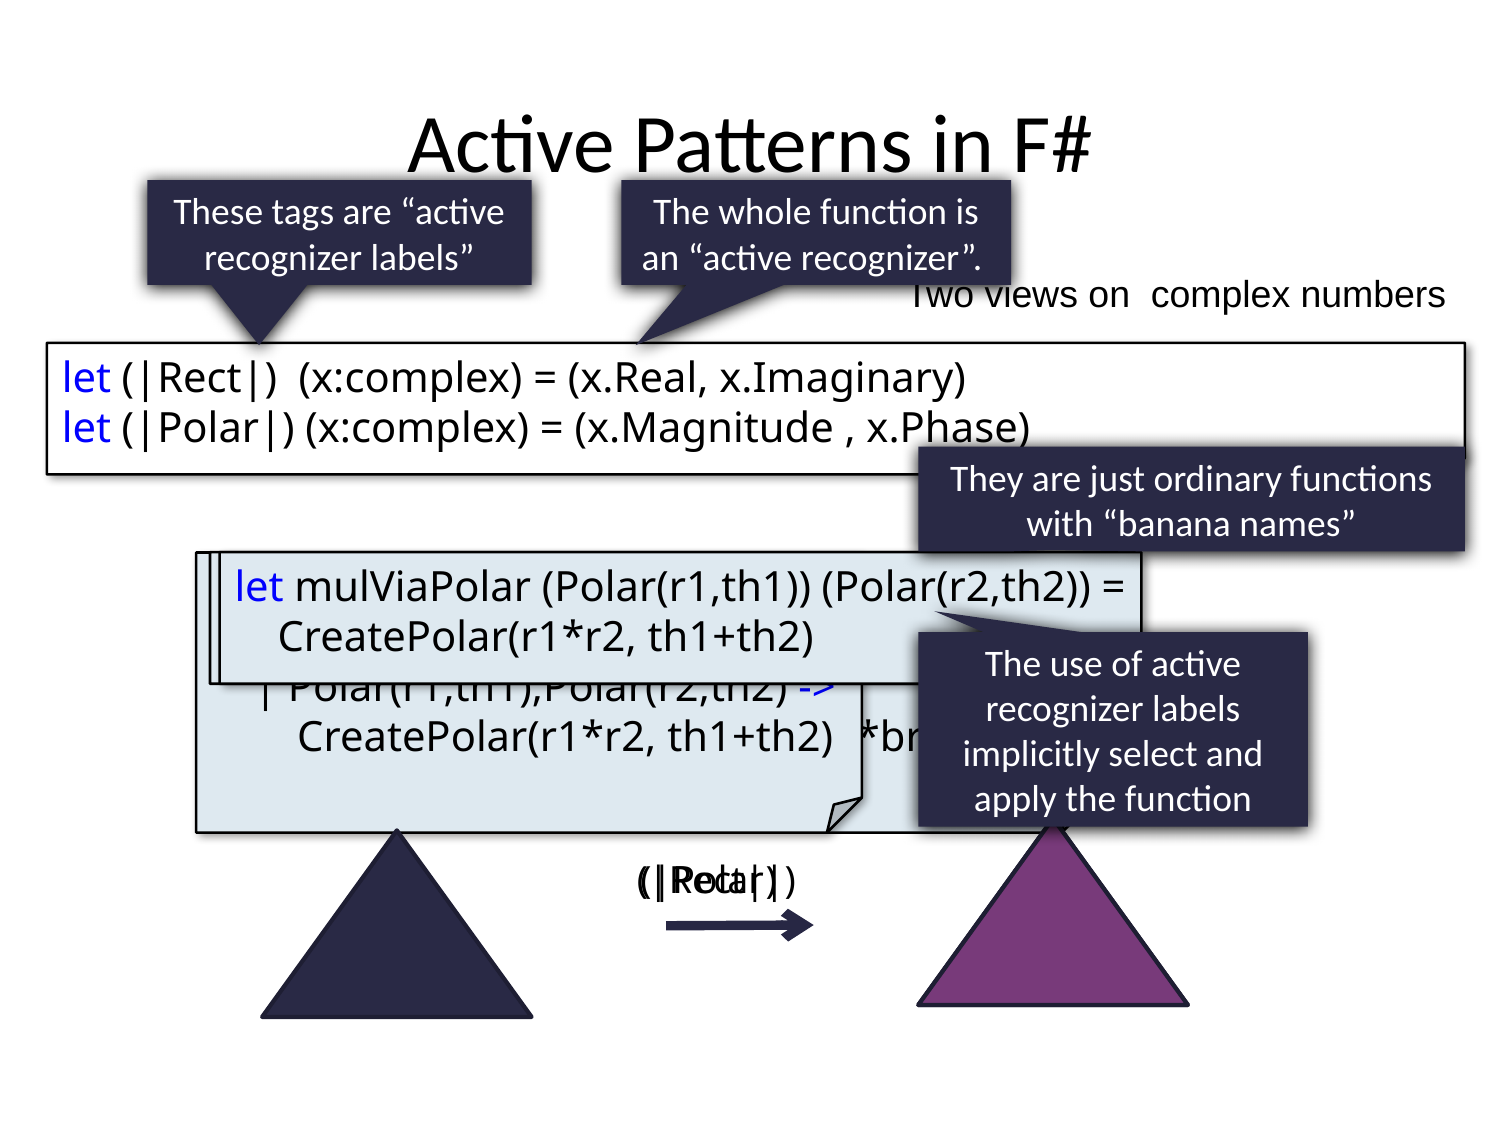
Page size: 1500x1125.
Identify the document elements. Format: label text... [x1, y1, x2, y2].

text_box The use of active recognizer labels implicitly select and apply the function [916, 609, 1311, 829]
text_box [260, 828, 534, 1020]
text_box (|Polar|) [625, 848, 812, 909]
text_box let mulViaRect c1 c2 = match c1,c2 with | Rect(ar,ai), Rect(br,bi) -> CreateRect(ar*br - ai*bi, ai*br + bi*ar) [844, 694, 905, 833]
text_box Two views on complex numbers [890, 262, 1462, 323]
text_box They are just ordinary functions with “banana names” [916, 444, 1467, 554]
title Active Patterns in F# [74, 44, 1426, 233]
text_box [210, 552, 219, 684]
text_box let mulViaPolar (Polar(r1,th1)) (Polar(r2,th2)) = CreatePolar(r1*r2, th1+th2) [219, 552, 1142, 684]
text_box [916, 845, 1190, 1008]
text_box These tags are “active recognizer labels” [145, 178, 534, 348]
text_box let (|Rect|) (x:complex) = (x.Real, x.Imaginary) let (|Polar|) (x:complex) = (x.Magnitude , x.Phase) [46, 342, 1465, 475]
text_box The whole function is an “active recognizer”. [619, 178, 1014, 348]
text_box let mulViaPolar c1 c2 = match c1,c2 with | Polar(r1,th1),Polar(r2,th2) -> CreatePolar(r1*r2, th1+th2) [196, 552, 862, 833]
